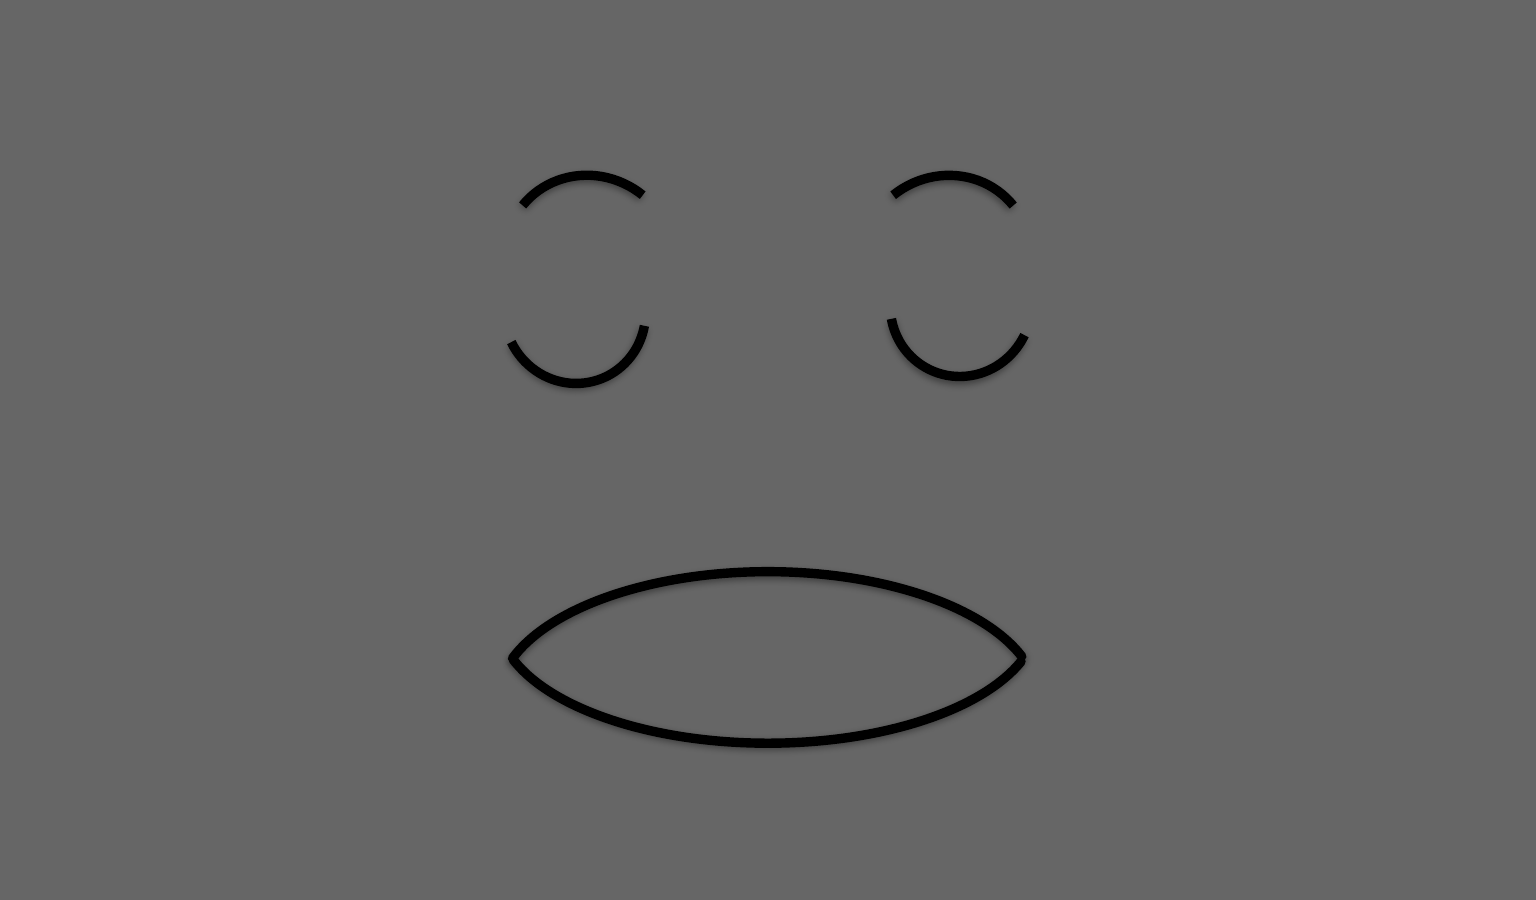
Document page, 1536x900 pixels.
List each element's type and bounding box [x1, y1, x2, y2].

text_box [496, 489, 1039, 832]
text_box [504, 231, 1032, 385]
text_box [503, 176, 1033, 232]
